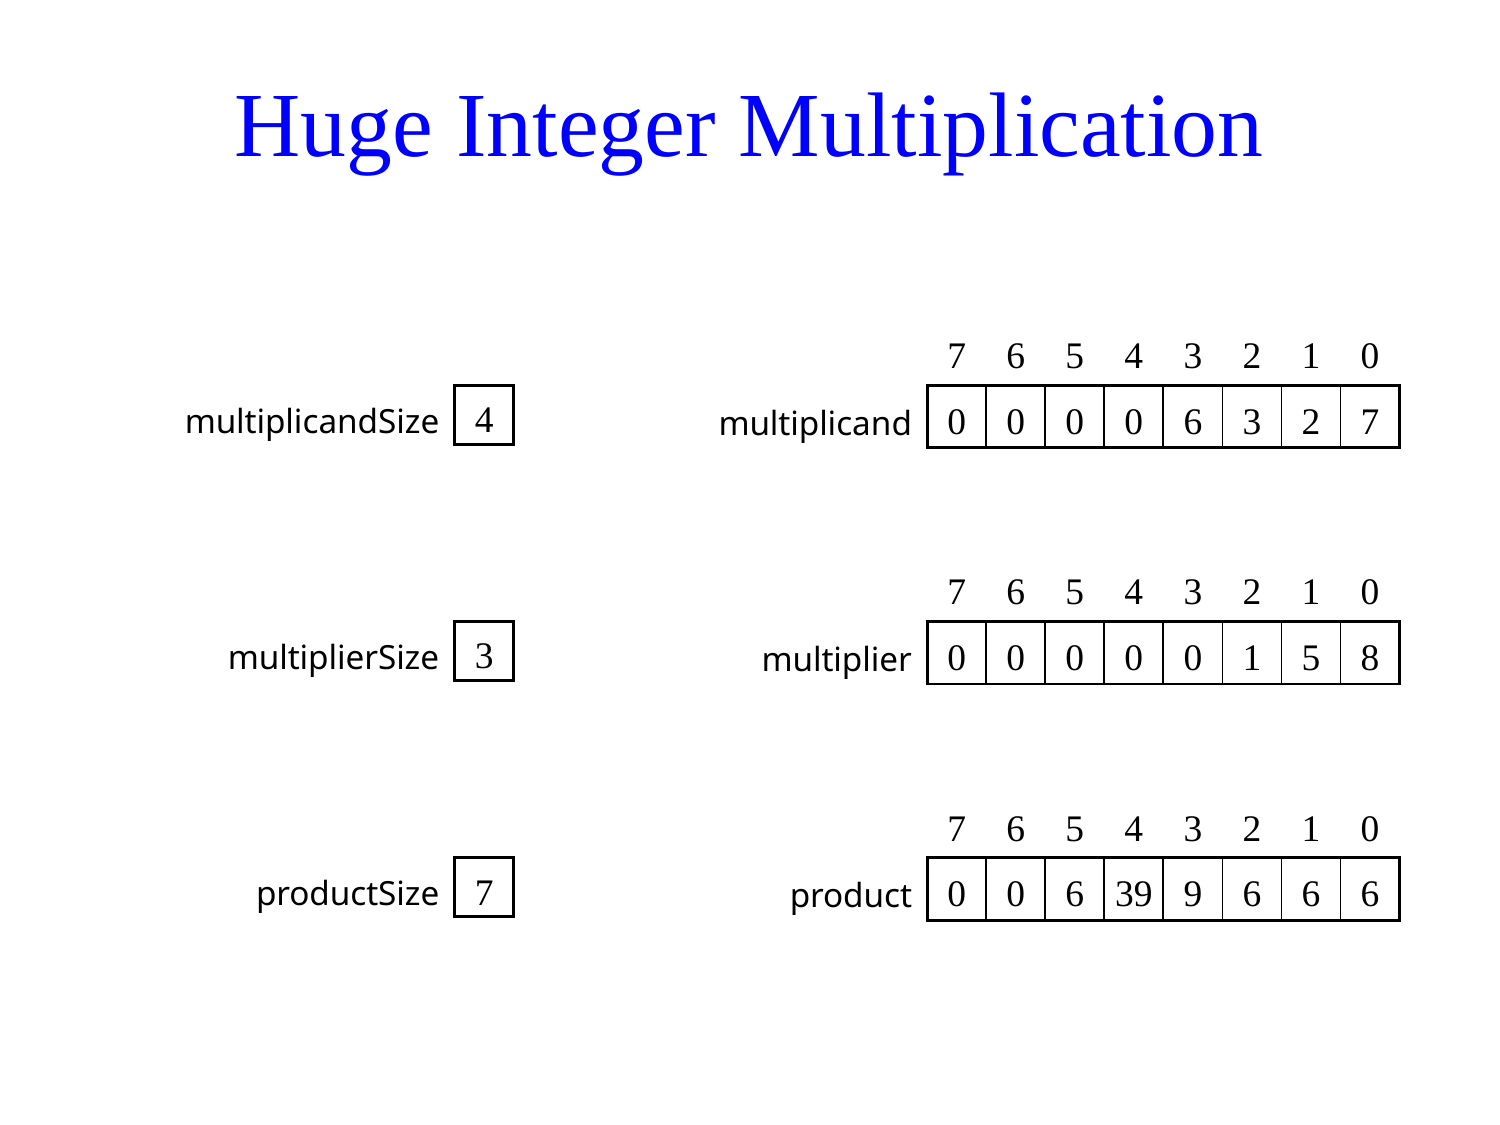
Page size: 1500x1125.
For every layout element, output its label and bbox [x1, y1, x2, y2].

table_cell [1164, 859, 1222, 919]
table_cell [1223, 623, 1281, 683]
table_header [456, 387, 512, 443]
table_cell [929, 623, 985, 683]
title [70, 30, 1430, 209]
table_header [691, 799, 1400, 858]
table_cell [632, 622, 926, 684]
table_cell [1046, 387, 1103, 446]
table_cell [929, 859, 985, 919]
table_cell [632, 385, 926, 448]
table_cell [1105, 623, 1162, 683]
table_cell [1223, 387, 1281, 446]
table_cell [1341, 387, 1398, 446]
table_cell [1282, 387, 1340, 446]
table_header [632, 326, 1400, 385]
table_cell [1046, 623, 1103, 683]
table_header [456, 859, 512, 915]
table_cell [987, 387, 1044, 446]
table_header [100, 385, 453, 444]
table_cell [929, 387, 985, 446]
table_header [456, 623, 512, 679]
table_cell [987, 859, 1044, 919]
table_header [632, 563, 1400, 622]
table_cell [1164, 623, 1222, 683]
table_cell [1341, 859, 1398, 919]
table_cell [1341, 623, 1398, 683]
table_cell [691, 858, 926, 920]
table_cell [1105, 387, 1162, 446]
table_cell [1164, 387, 1222, 446]
table_cell [1105, 859, 1162, 919]
table_cell [1282, 623, 1340, 683]
table_header [189, 858, 453, 917]
table_cell [1223, 859, 1281, 919]
table_cell [1046, 859, 1103, 919]
table_cell [987, 623, 1044, 683]
table_header [130, 622, 453, 681]
table_cell [1282, 859, 1340, 919]
